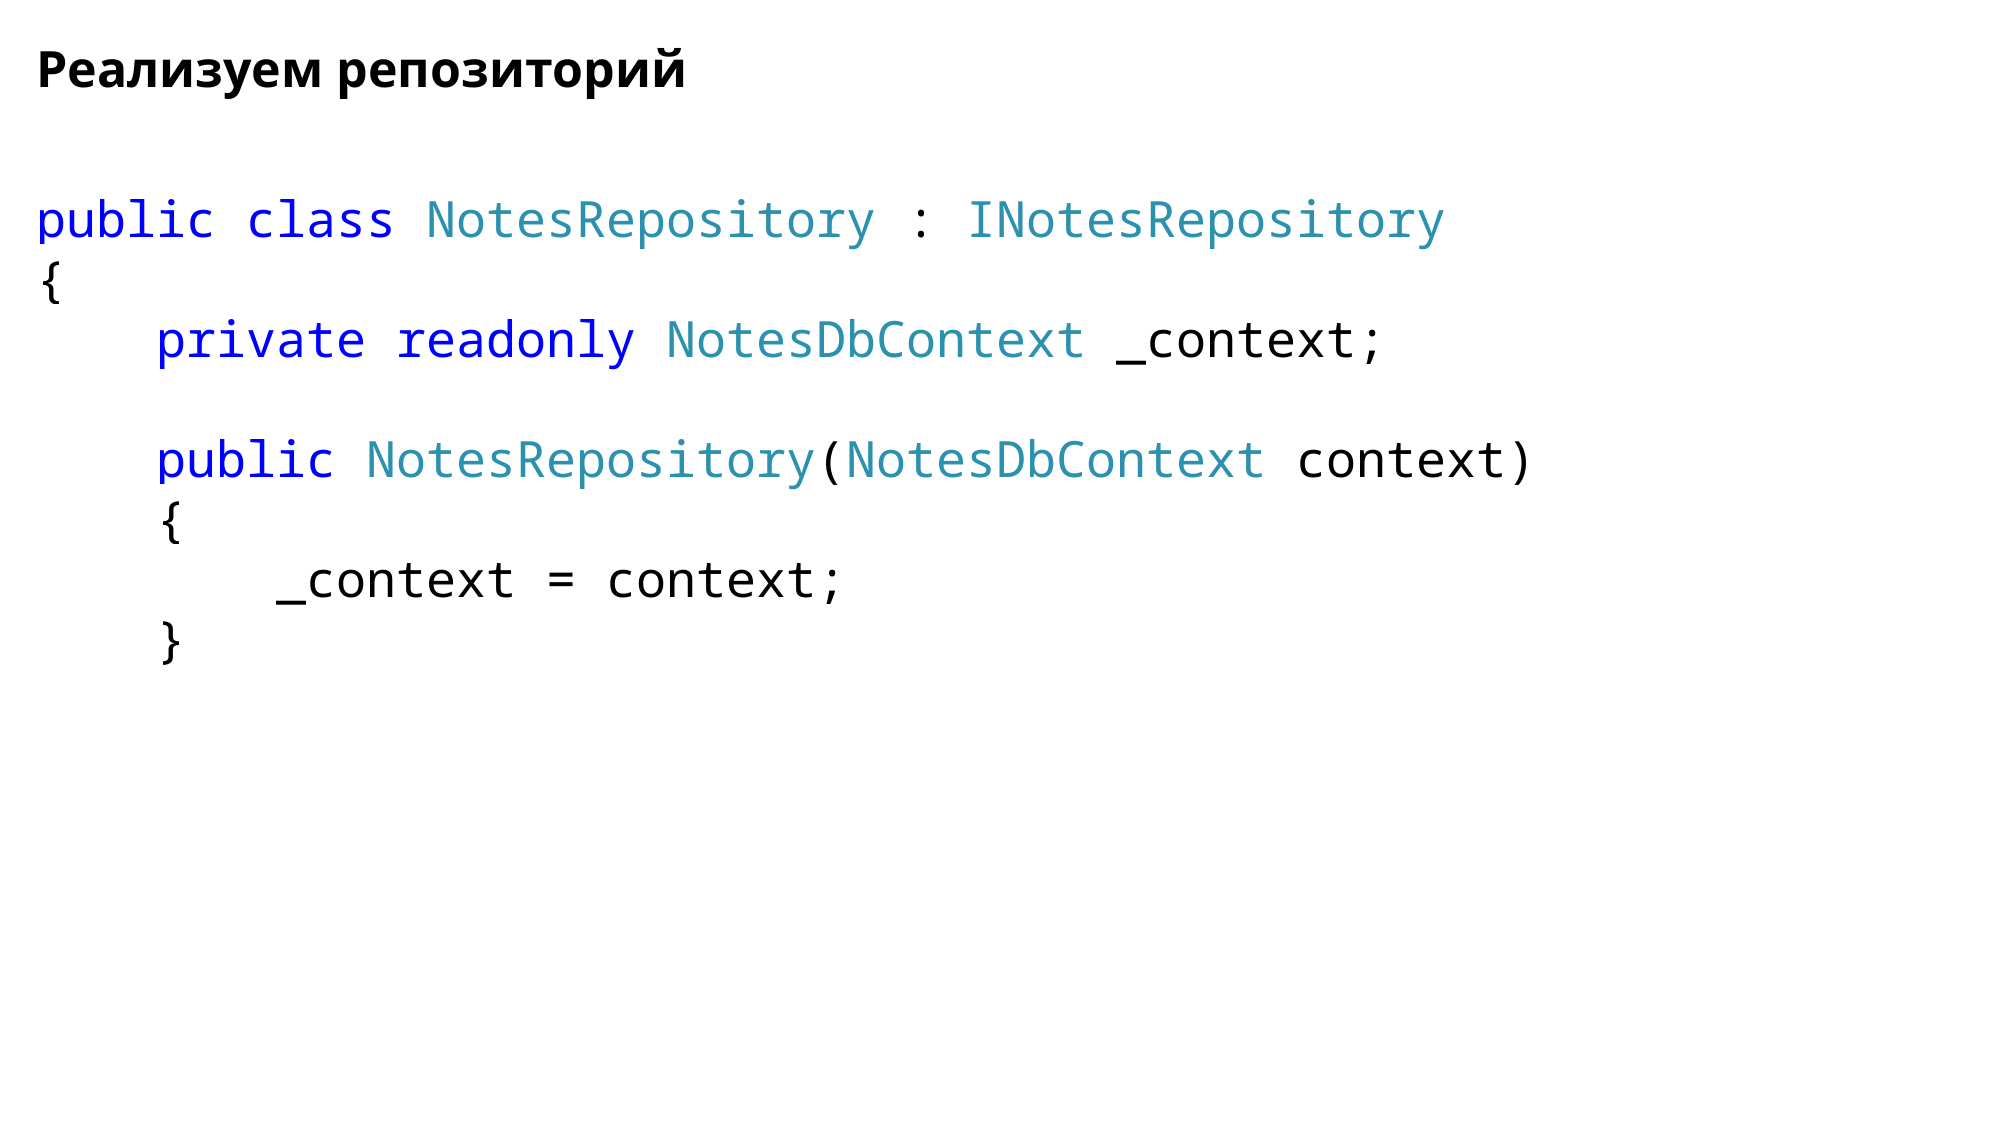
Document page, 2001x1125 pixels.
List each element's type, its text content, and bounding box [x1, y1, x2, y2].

text_box Реализуем репозиторий public class NotesRepository : INotesRepository { private readonly NotesDbContext _context; public NotesRepository(NotesDbContext context) { _context = context; } [21, 0, 1950, 675]
